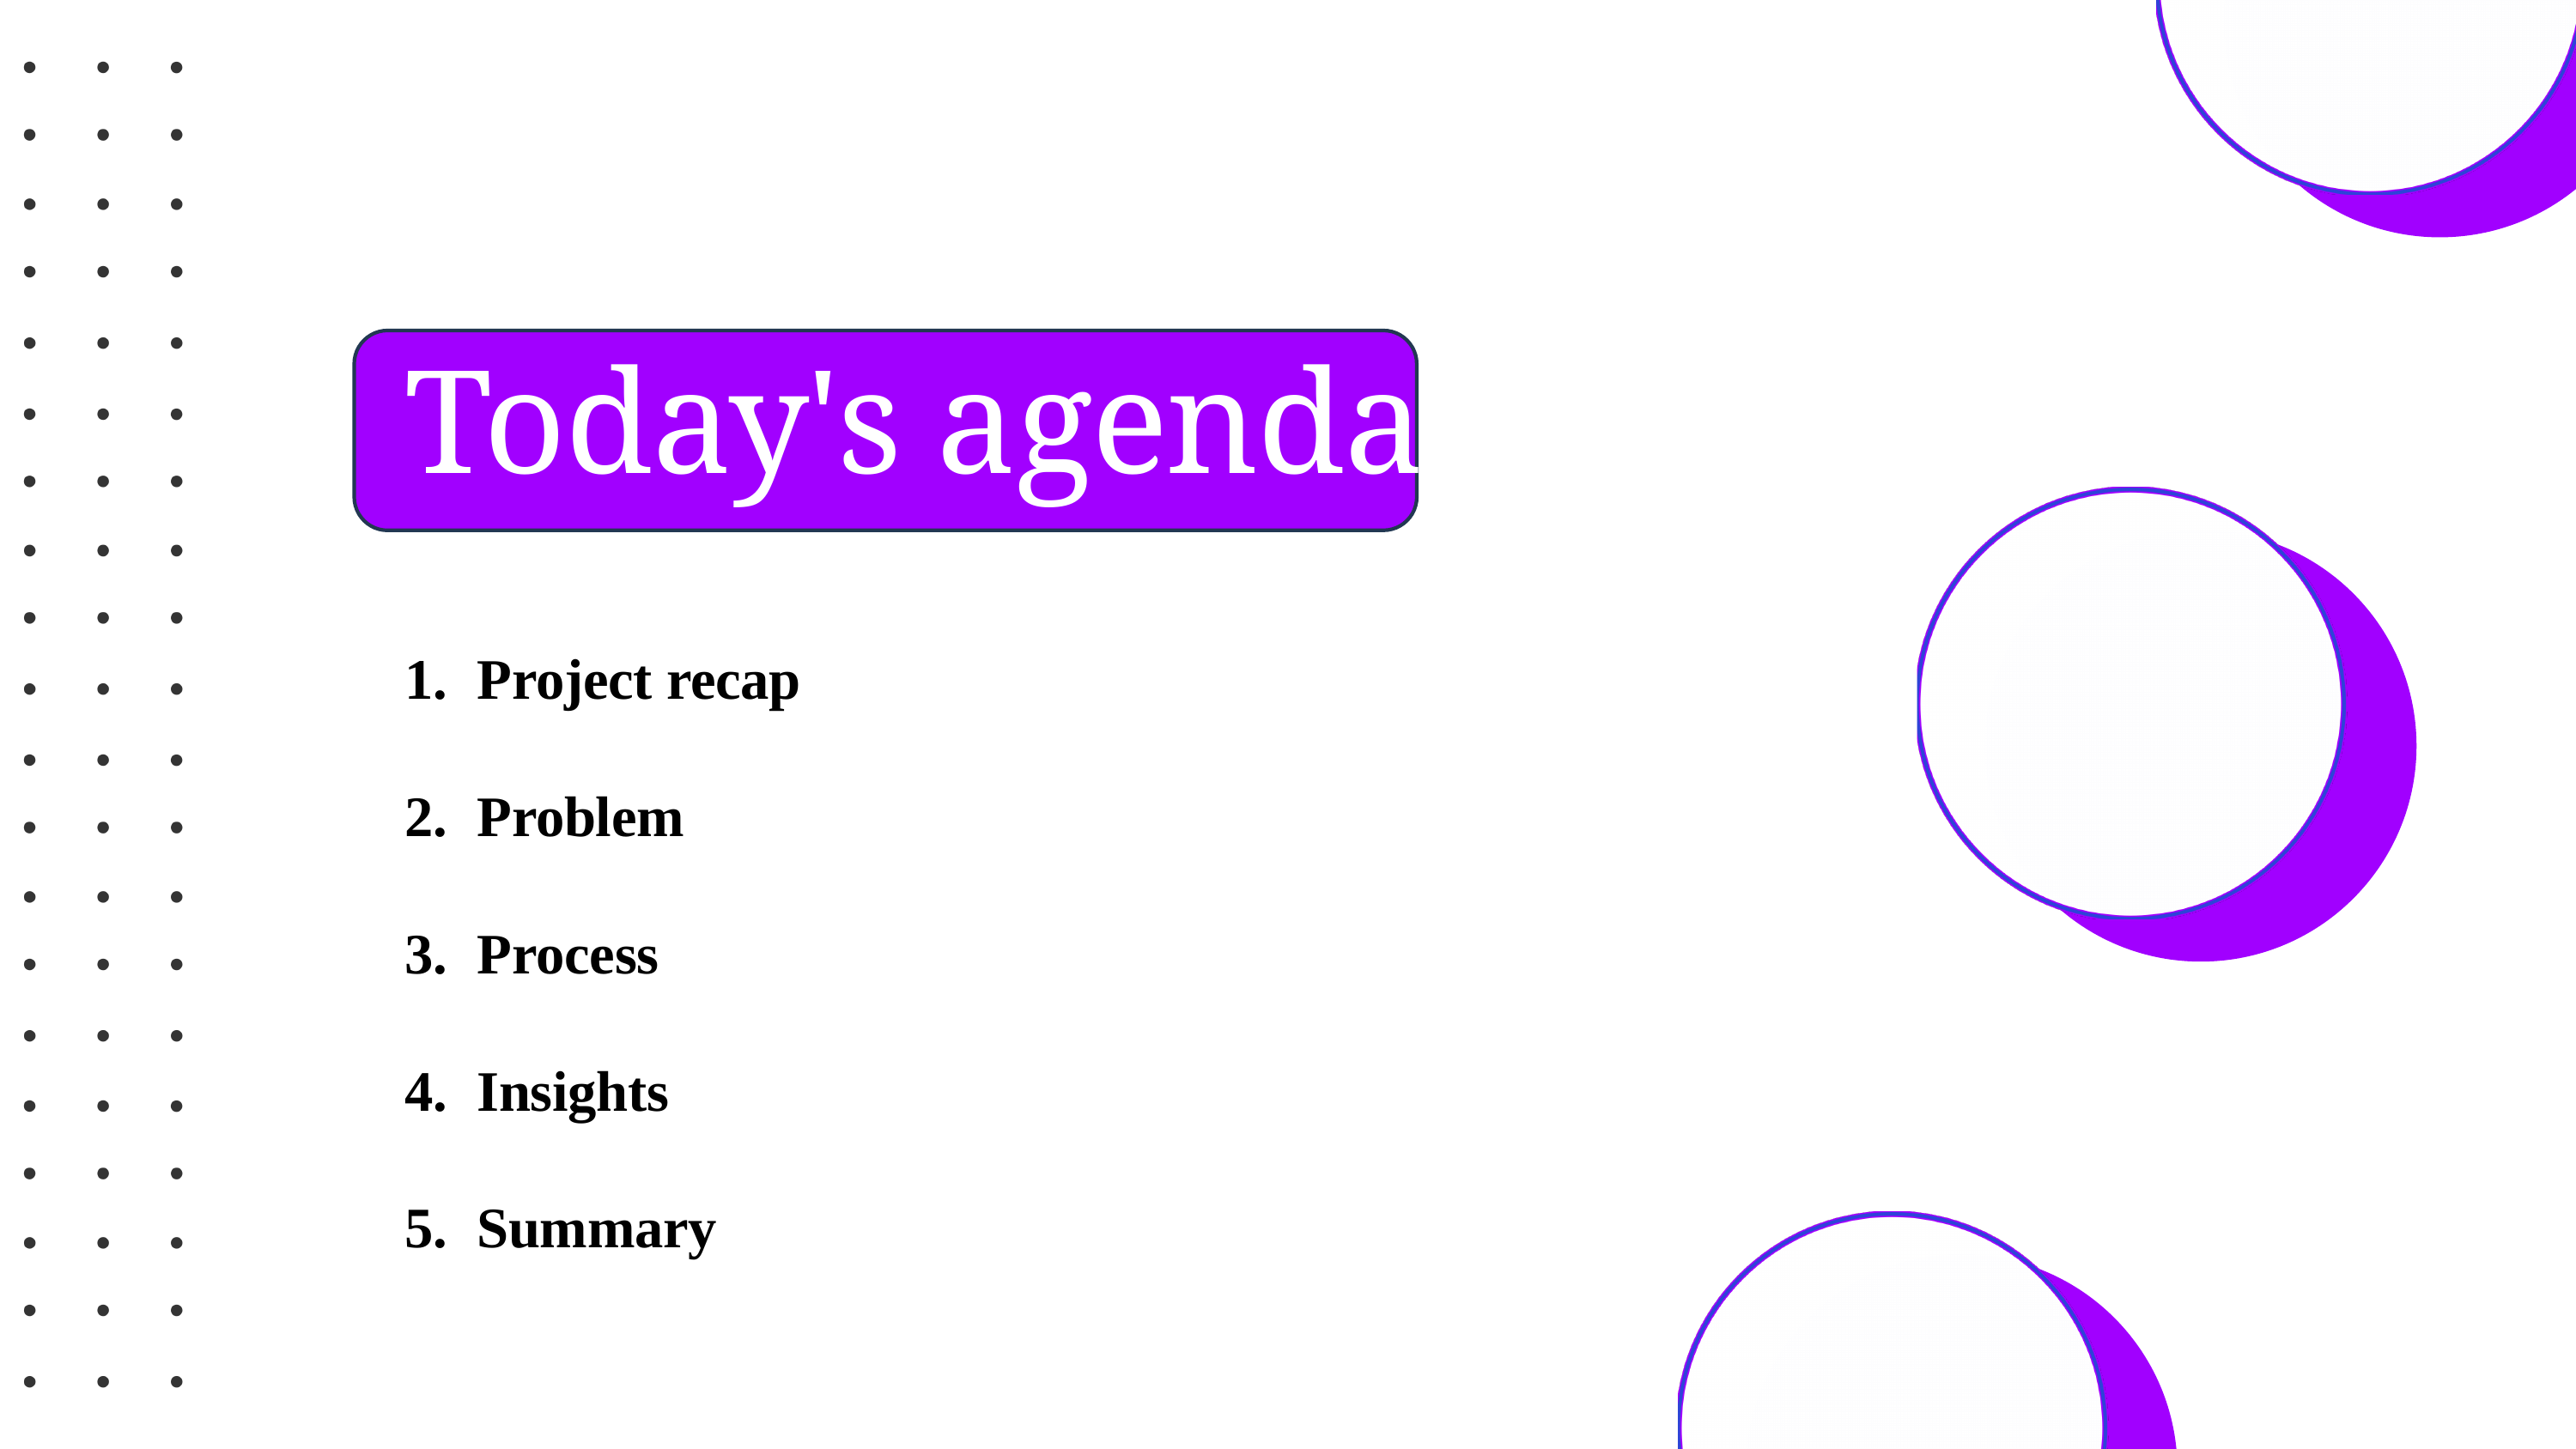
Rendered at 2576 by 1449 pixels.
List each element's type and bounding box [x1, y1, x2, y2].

text_box [2155, 0, 2576, 238]
text_box [0, 57, 187, 1392]
text_box [1917, 487, 2417, 962]
text_box [404, 330, 1627, 1246]
text_box [1677, 1210, 2178, 1449]
text_box [352, 328, 1385, 532]
